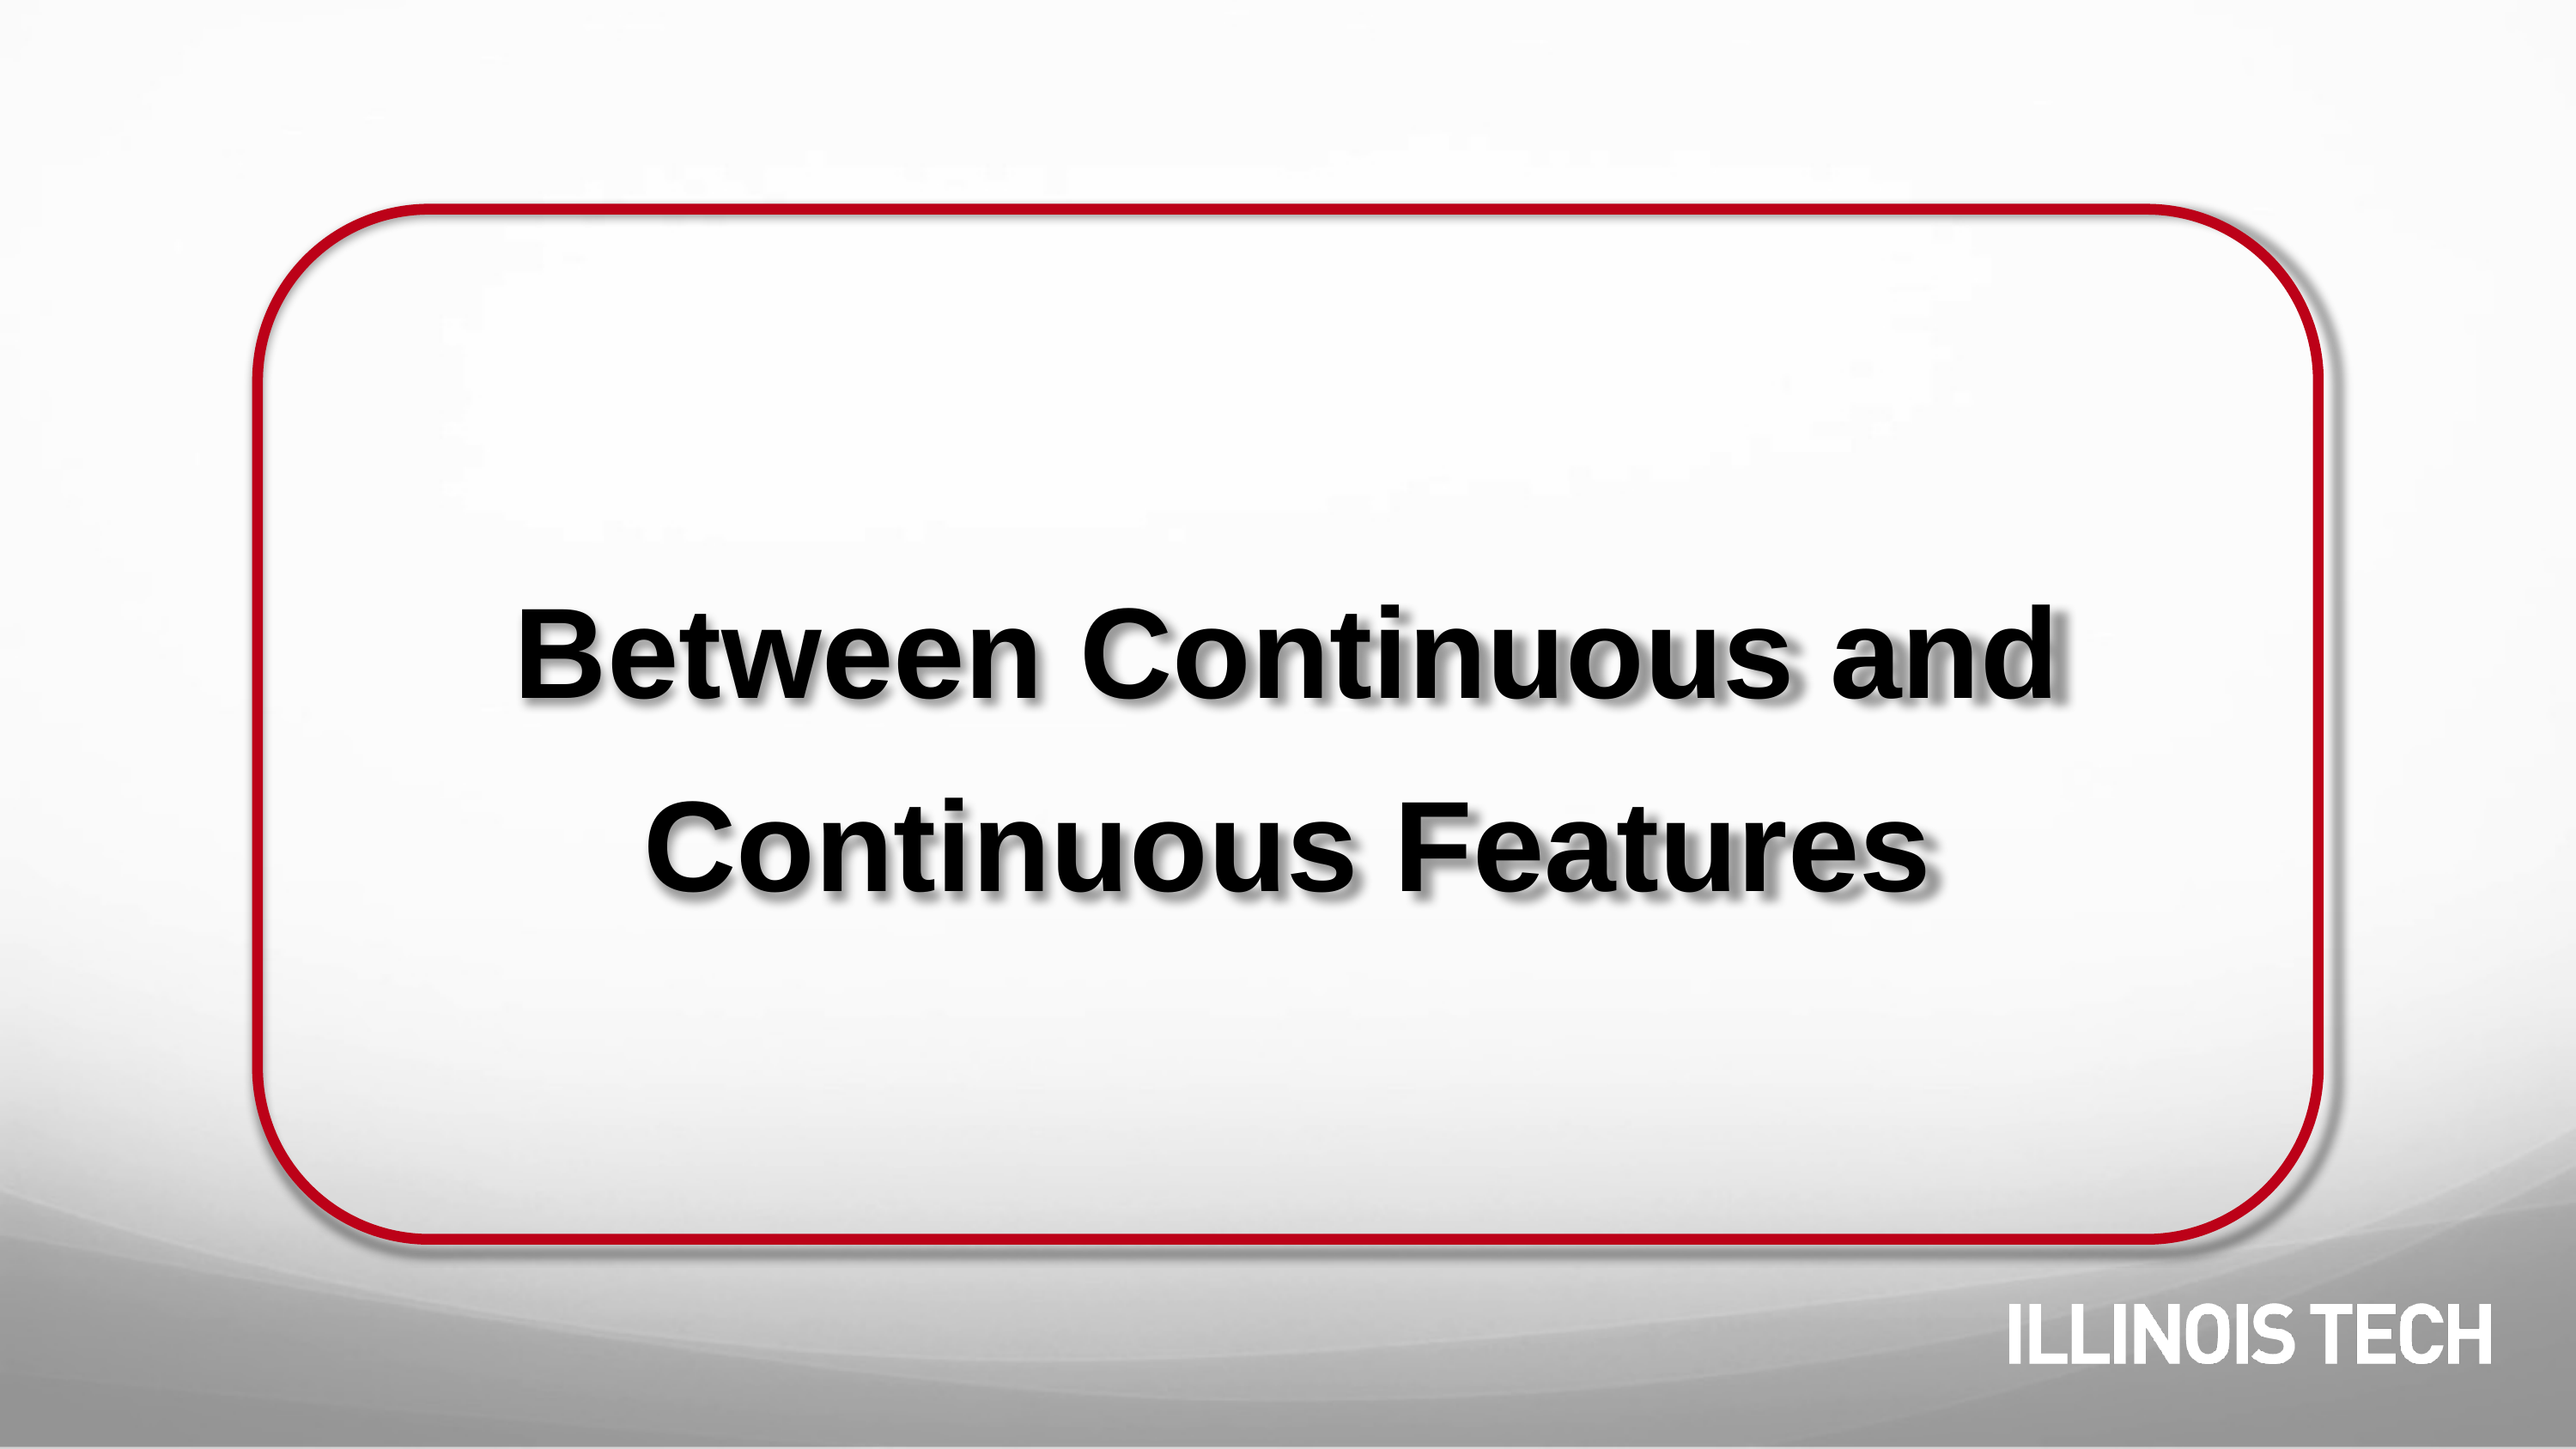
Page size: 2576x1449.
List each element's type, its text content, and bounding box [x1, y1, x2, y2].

picture [0, 0, 2576, 1449]
text_box Between Continuous and Continuous Features [256, 208, 2319, 1240]
